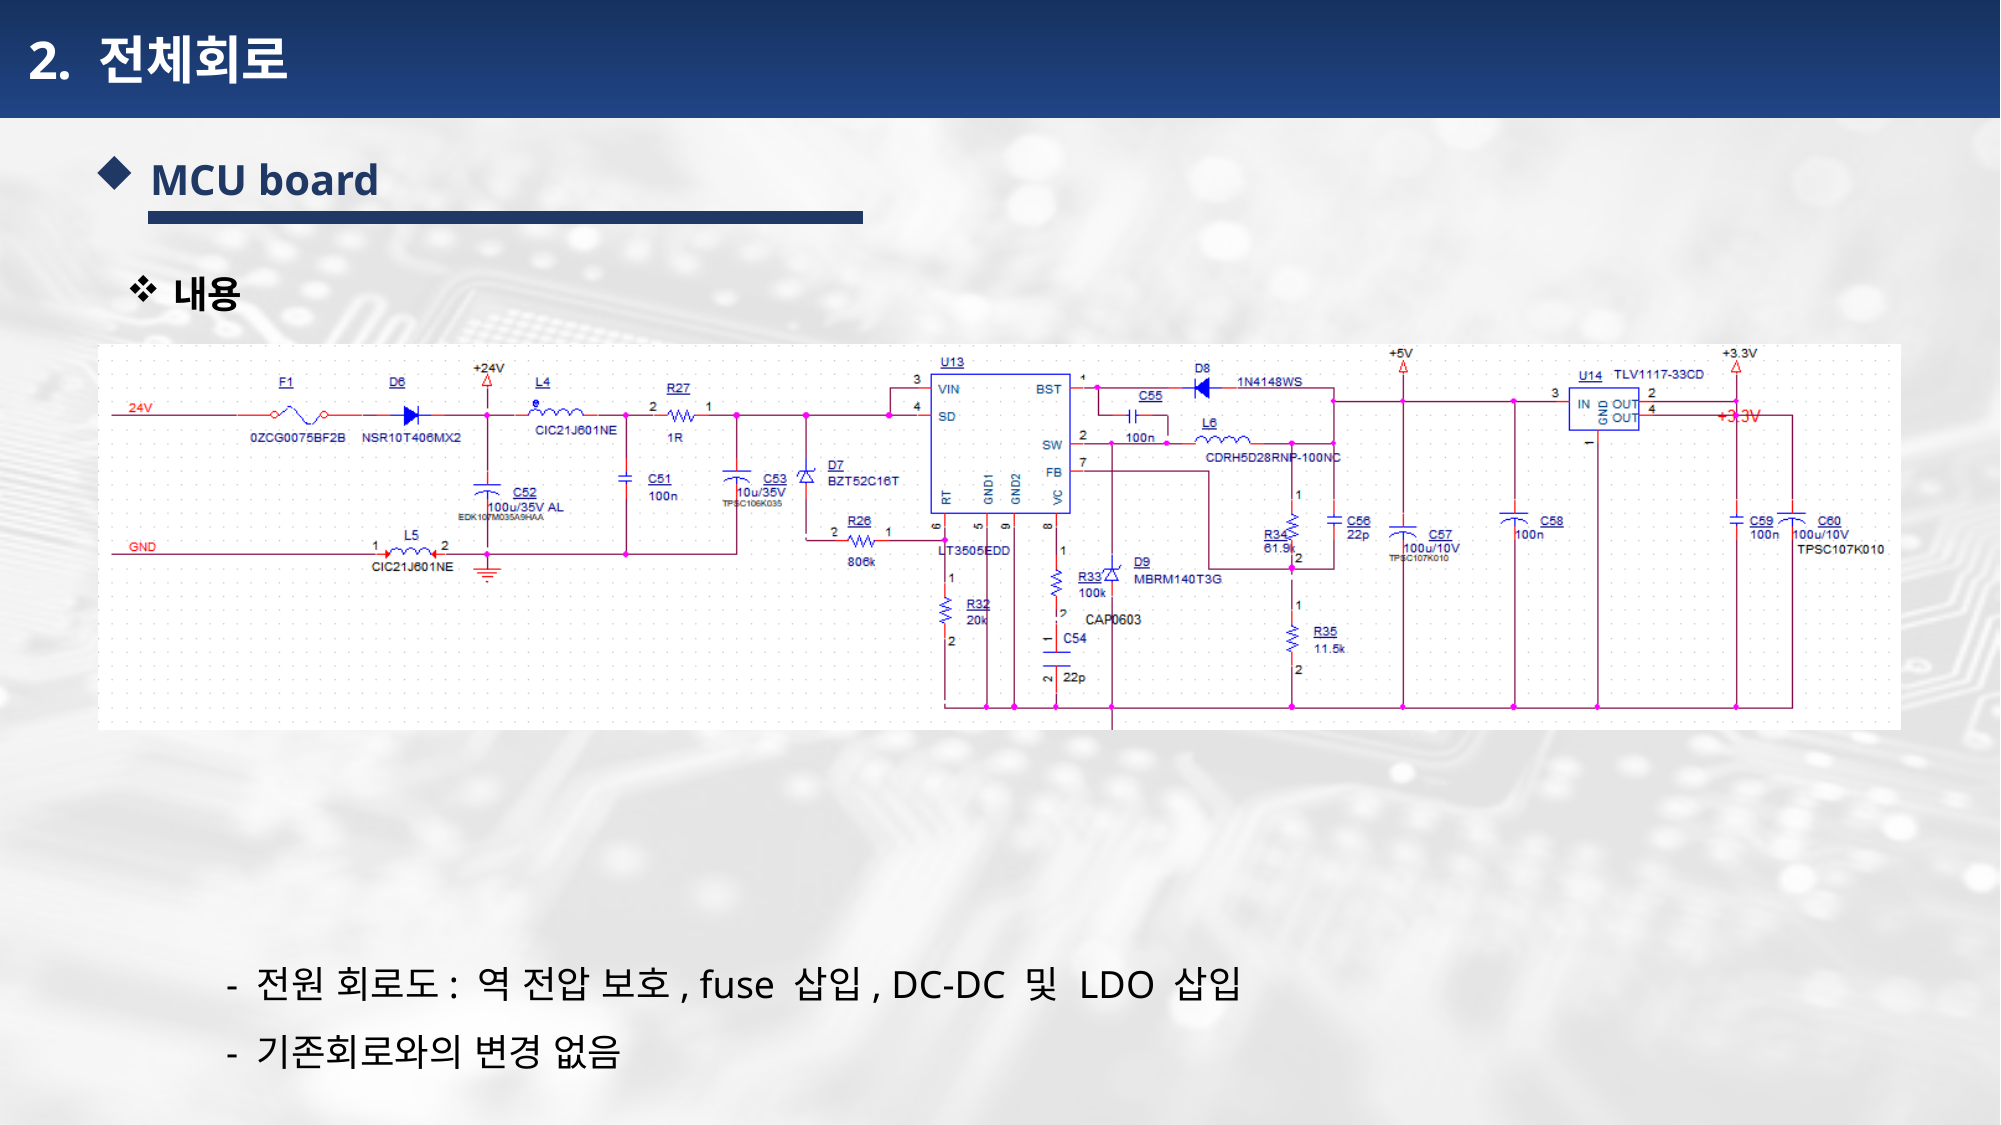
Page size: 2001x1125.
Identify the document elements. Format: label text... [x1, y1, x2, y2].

text_box 2. 전체회로 [0, 0, 2000, 118]
text_box 내용 [111, 240, 1663, 323]
text_box MCU board [78, 146, 1878, 211]
picture [98, 344, 1902, 730]
text_box - 전원 회로도: 역 전압 보호, fuse 삽입, DC-DC 및 LDO 삽입 - 기존회로와의 변경 없음 [201, 931, 1936, 1082]
